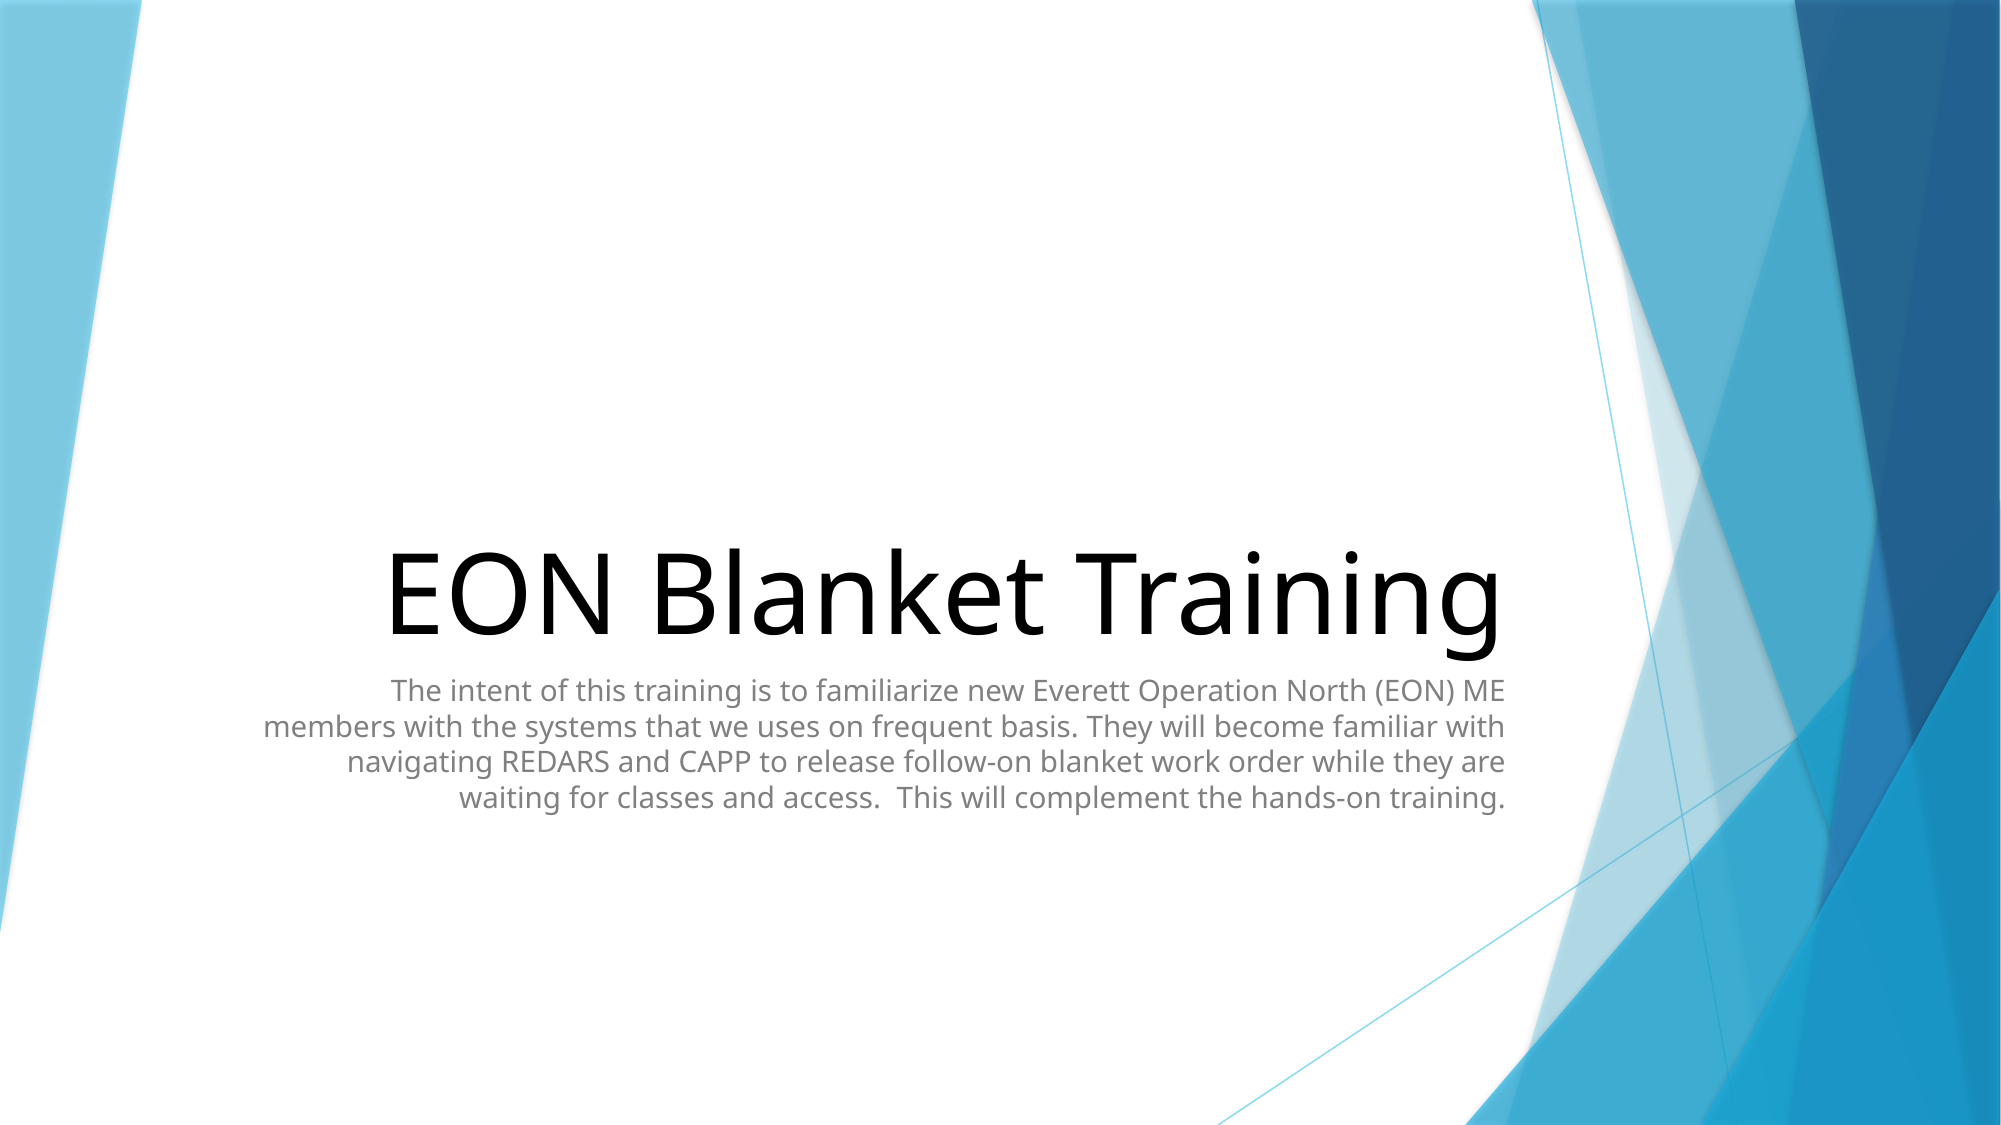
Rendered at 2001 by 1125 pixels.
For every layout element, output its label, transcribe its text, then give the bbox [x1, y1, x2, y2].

subtitle The intent of this training is to familiarize new Everett Operation North (EON) ME members with the systems that we uses on frequent basis. They will become familiar with navigating REDARS and CAPP to release follow-on blanket work order while they are waiting for classes and access. This will complement the hands-on training. [247, 664, 1522, 845]
title EON Blanket Training [247, 394, 1522, 664]
